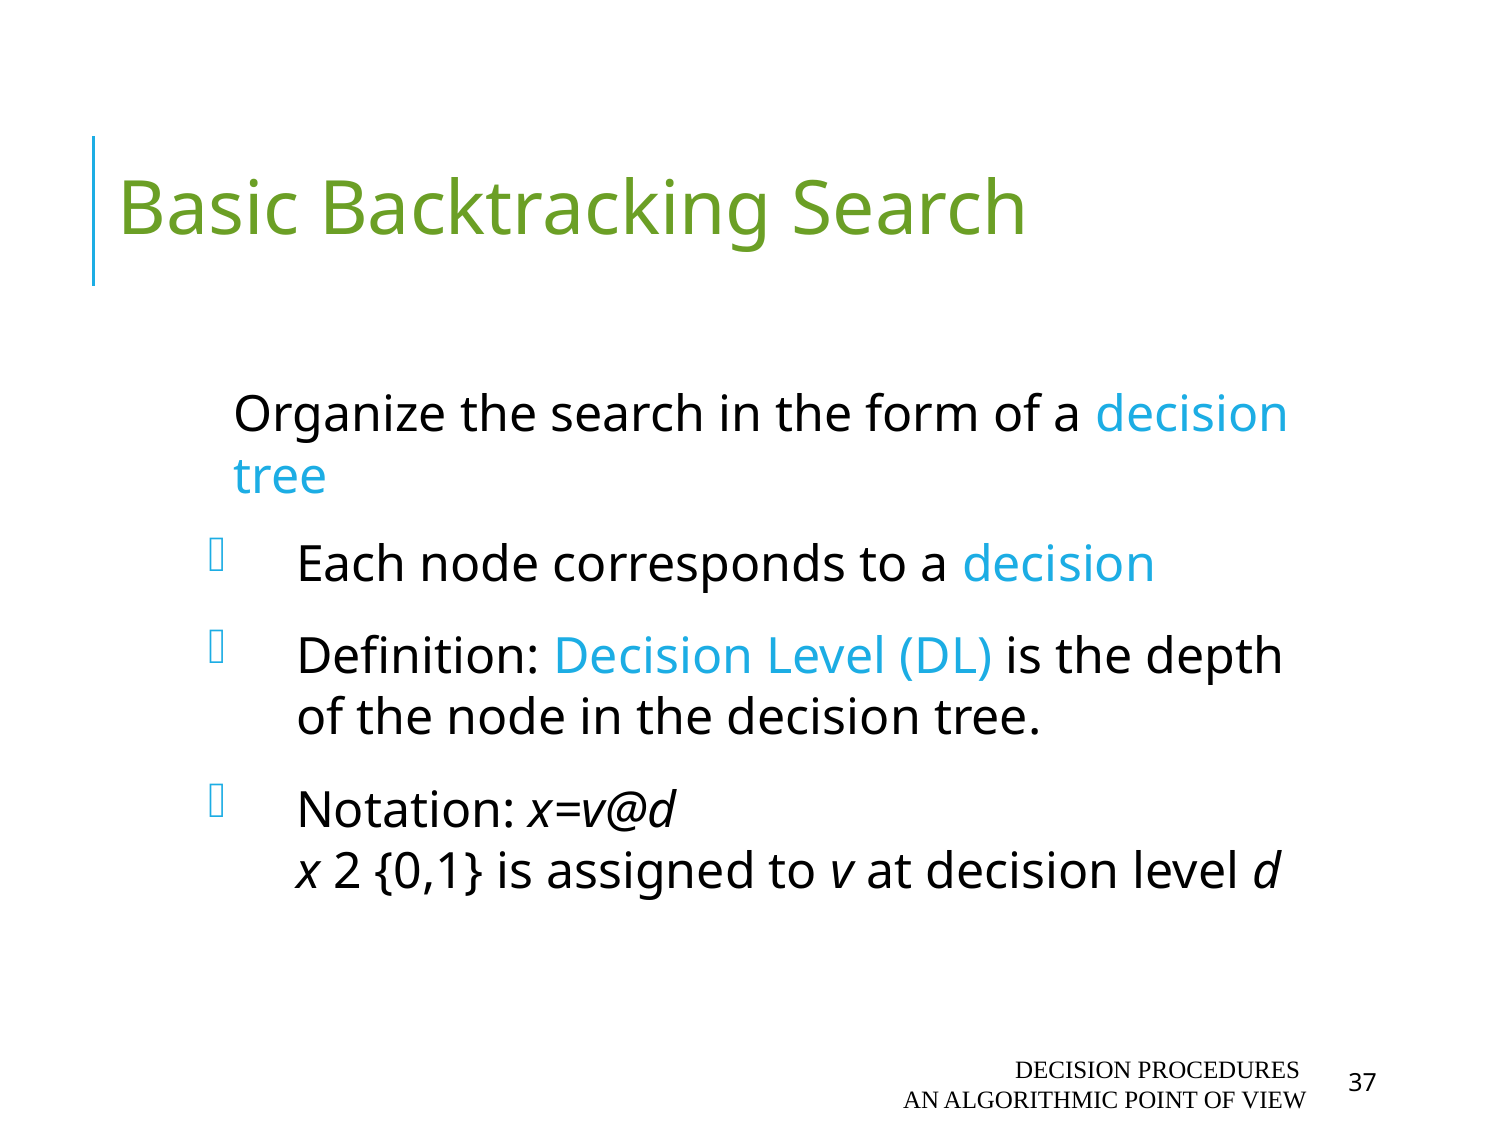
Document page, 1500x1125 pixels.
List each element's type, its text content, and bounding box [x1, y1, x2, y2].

text_box Basic Backtracking Search [103, 126, 1453, 284]
list Organize the search in the form of a decision tree Each node corresponds to a decision Definition: Decision Level (DL) is the depth of the node in the decision tree. Notation: x=v@d x 2 {0,1} is assigned to v at decision level d [126, 375, 1322, 1035]
footer Decision Procedures An algorithmic point of view [595, 1061, 1322, 1107]
slide_number 37 [1333, 1061, 1454, 1107]
